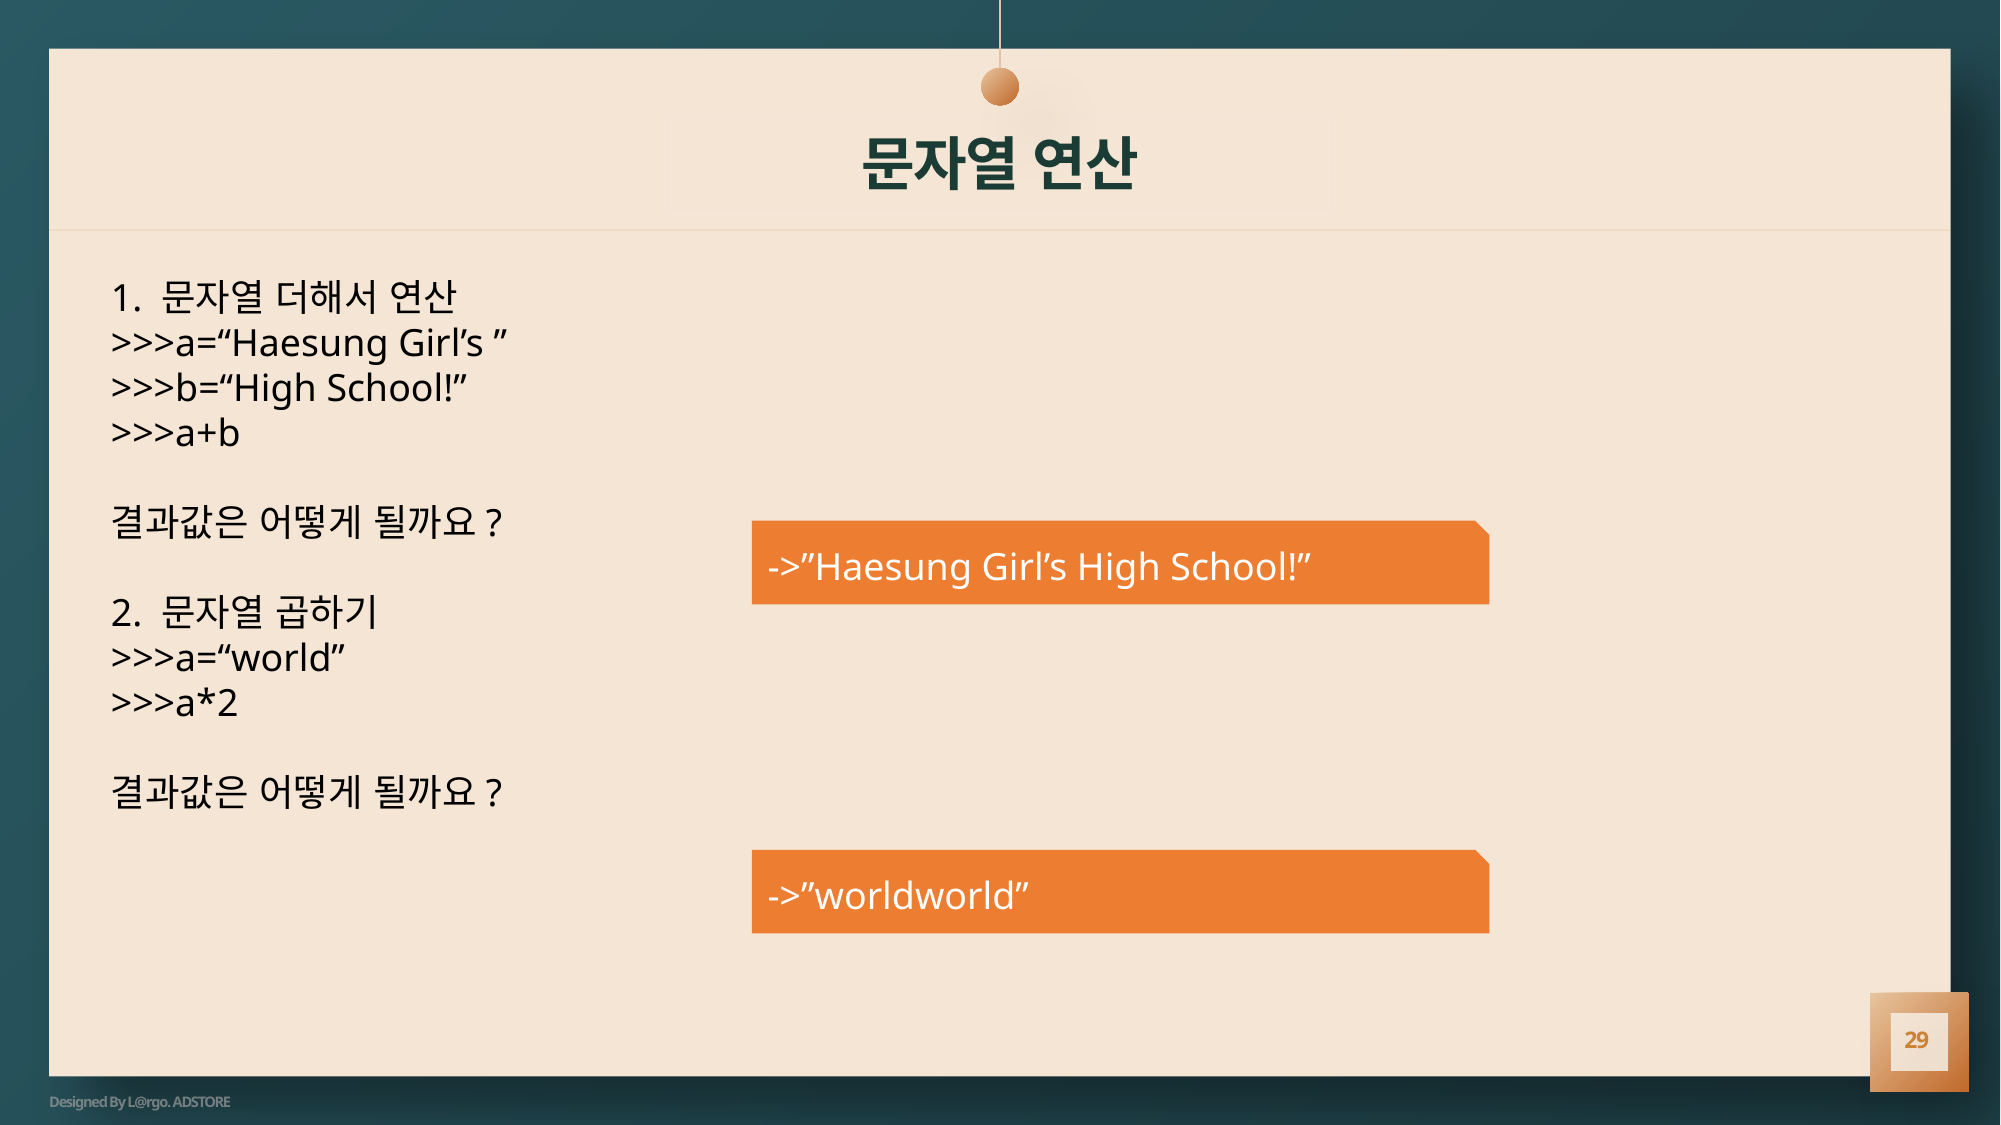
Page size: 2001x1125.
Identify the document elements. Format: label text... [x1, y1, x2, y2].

text_box ->”Haesung Girl’s High School!” [751, 520, 1490, 605]
text_box 1. 문자열 더해서 연산 >>>a=“Haesung Girl’s ” >>>b=“High School!” >>>a+b 결과값은 어떻게 될까요? 2. 문자열 곱하기 >>>a=“world” >>>a*2 결과값은 어떻게 될까요? [96, 266, 1881, 957]
title 문자열 연산 [667, 115, 1333, 209]
slide_number 29 [1869, 1024, 1965, 1059]
footer Designed By L@rgo. ADSTORE [49, 1076, 402, 1125]
text_box ->”worldworld” [751, 849, 1490, 934]
